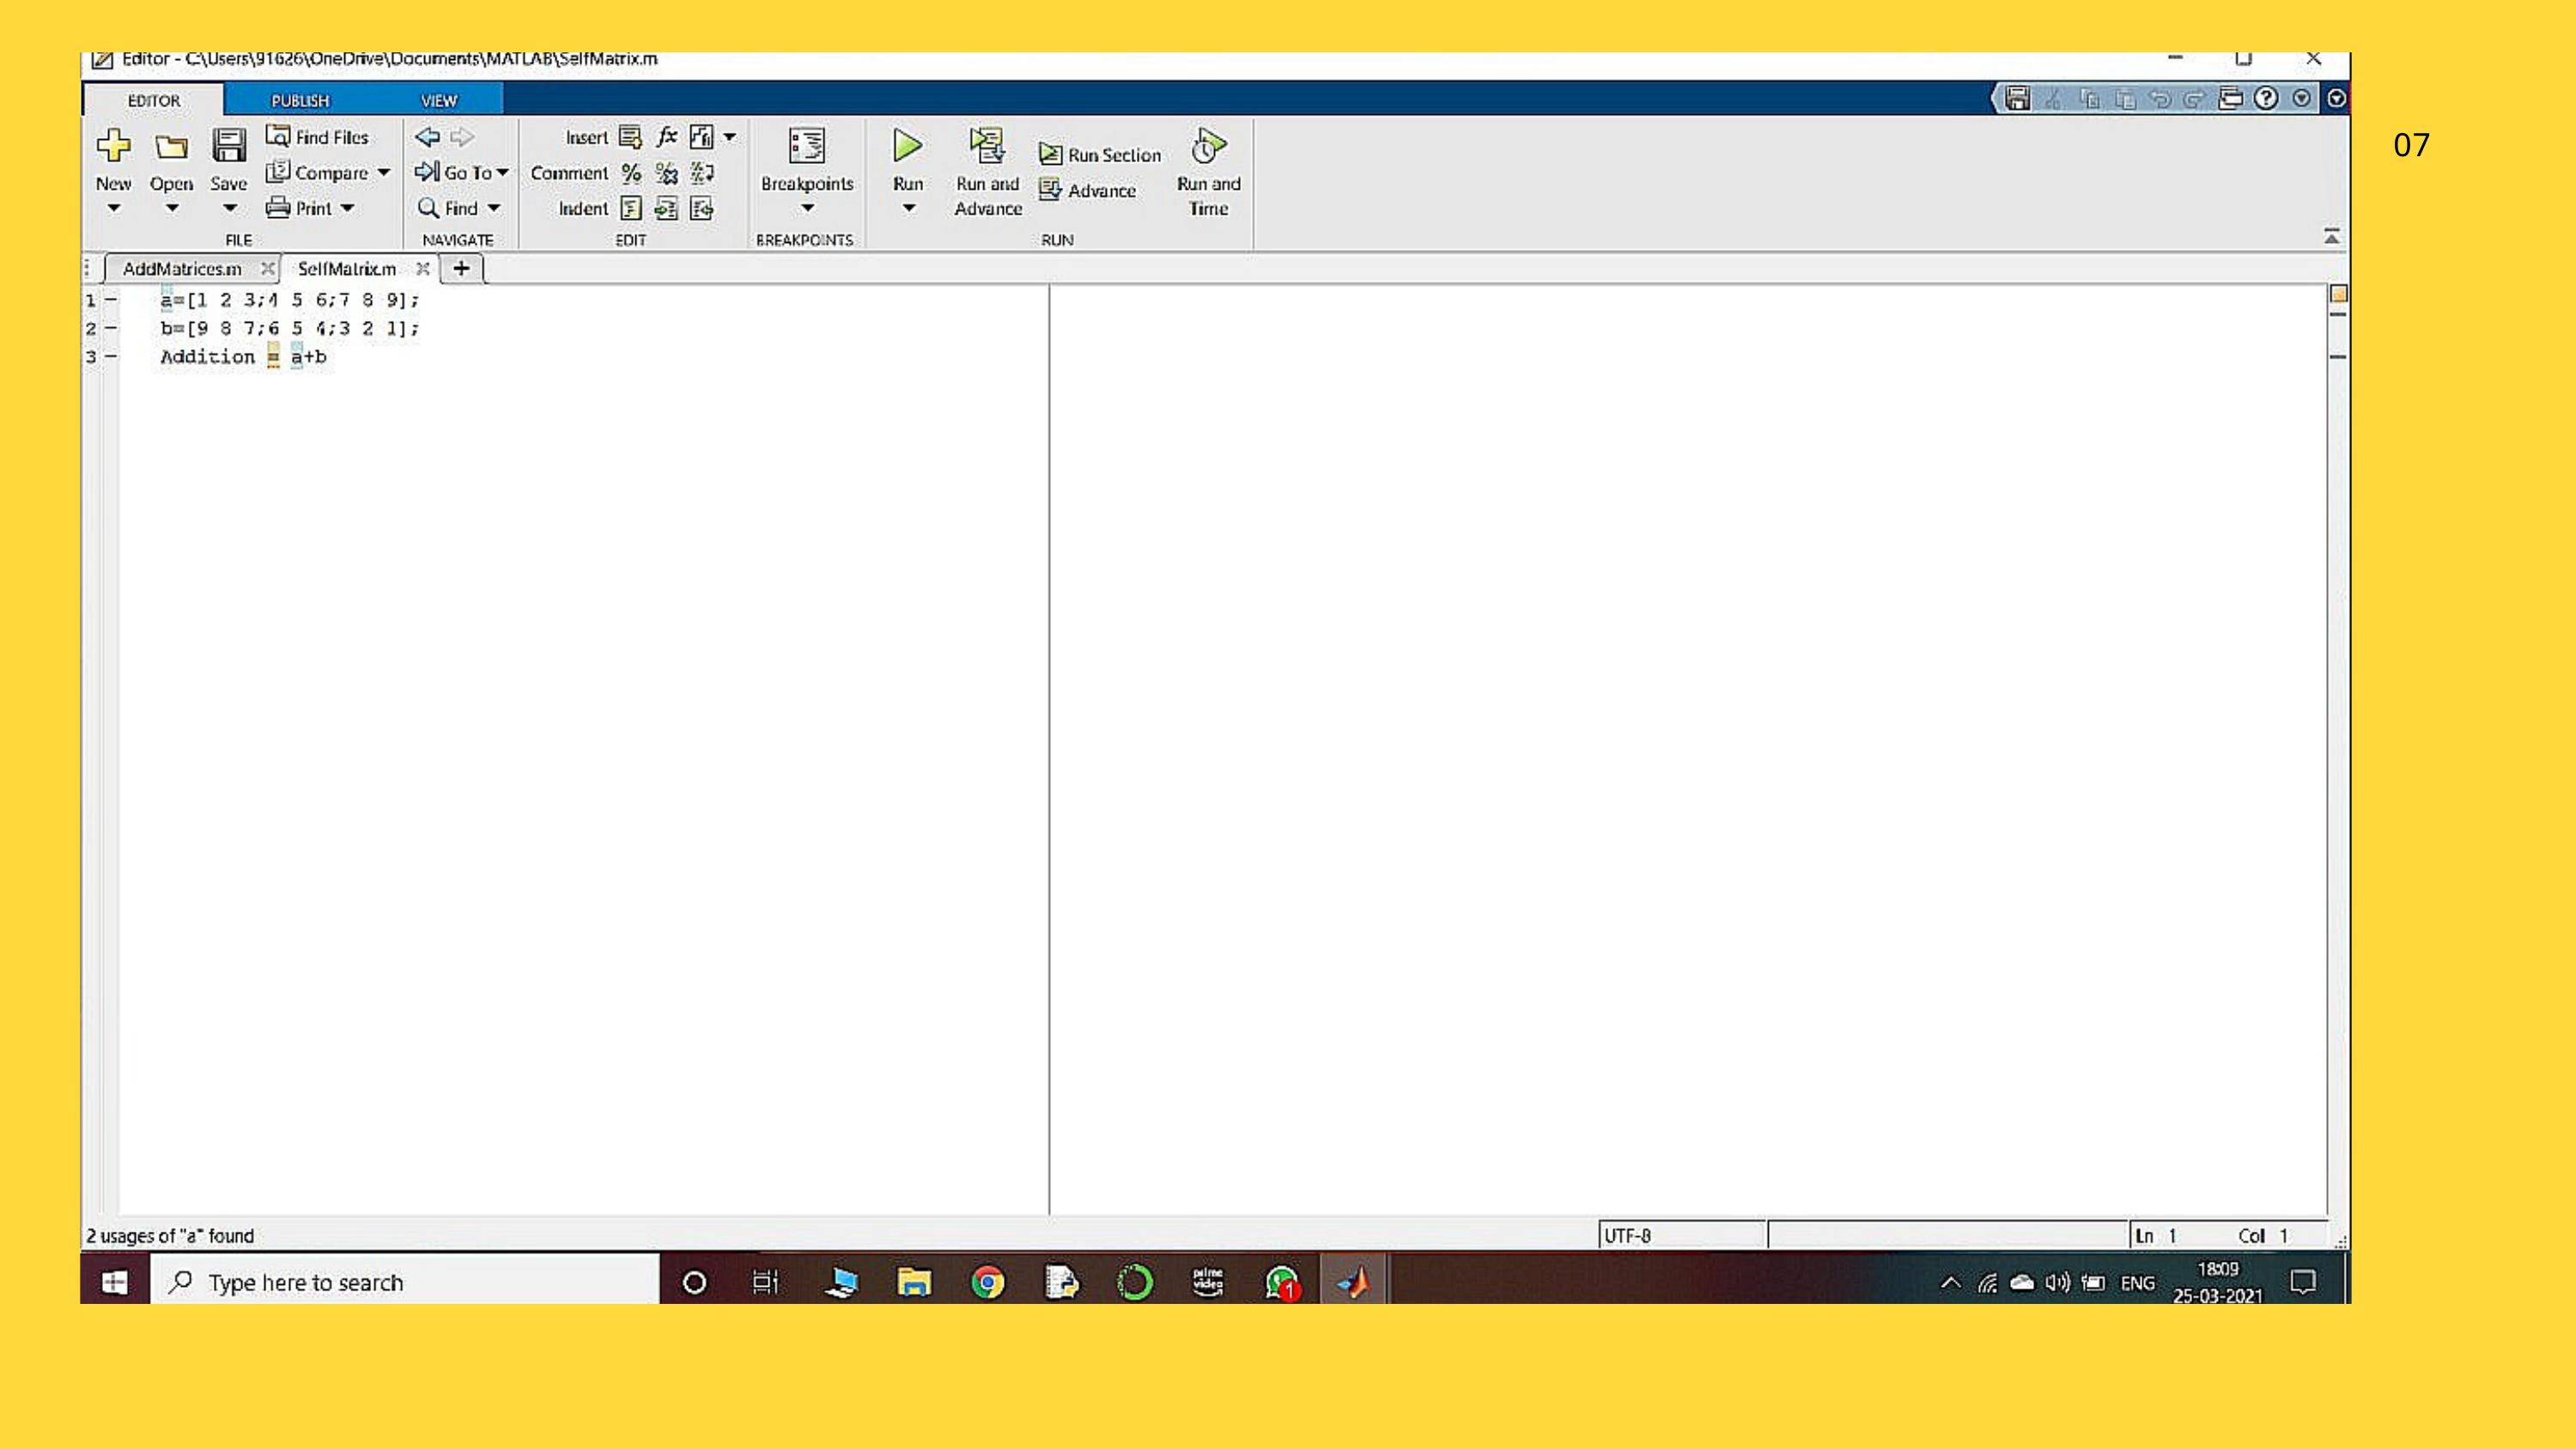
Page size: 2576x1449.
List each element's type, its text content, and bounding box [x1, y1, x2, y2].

text_box 07 [2359, 118, 2432, 163]
picture [80, 52, 2353, 1304]
